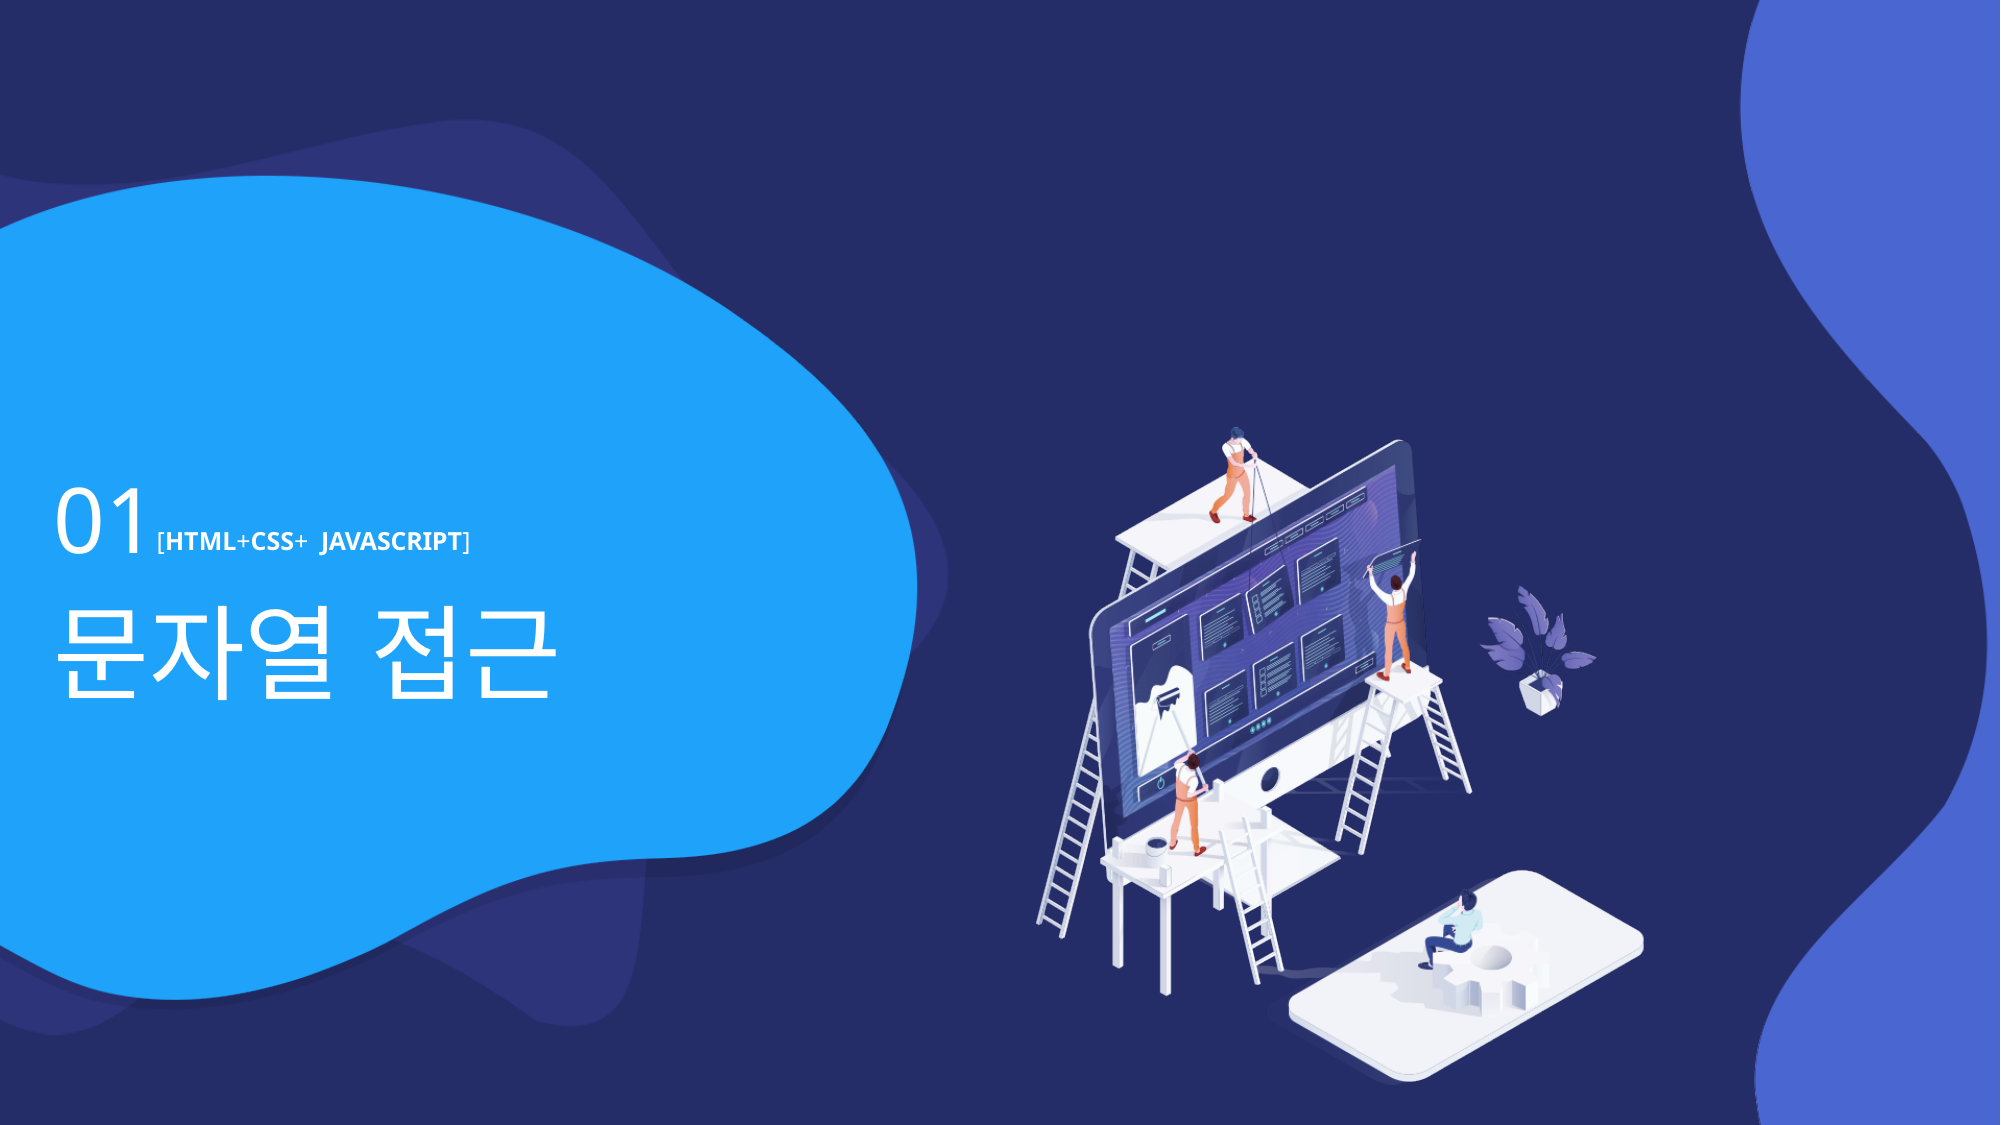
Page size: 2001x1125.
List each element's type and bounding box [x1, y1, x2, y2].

text_box [0, 0, 2000, 1125]
